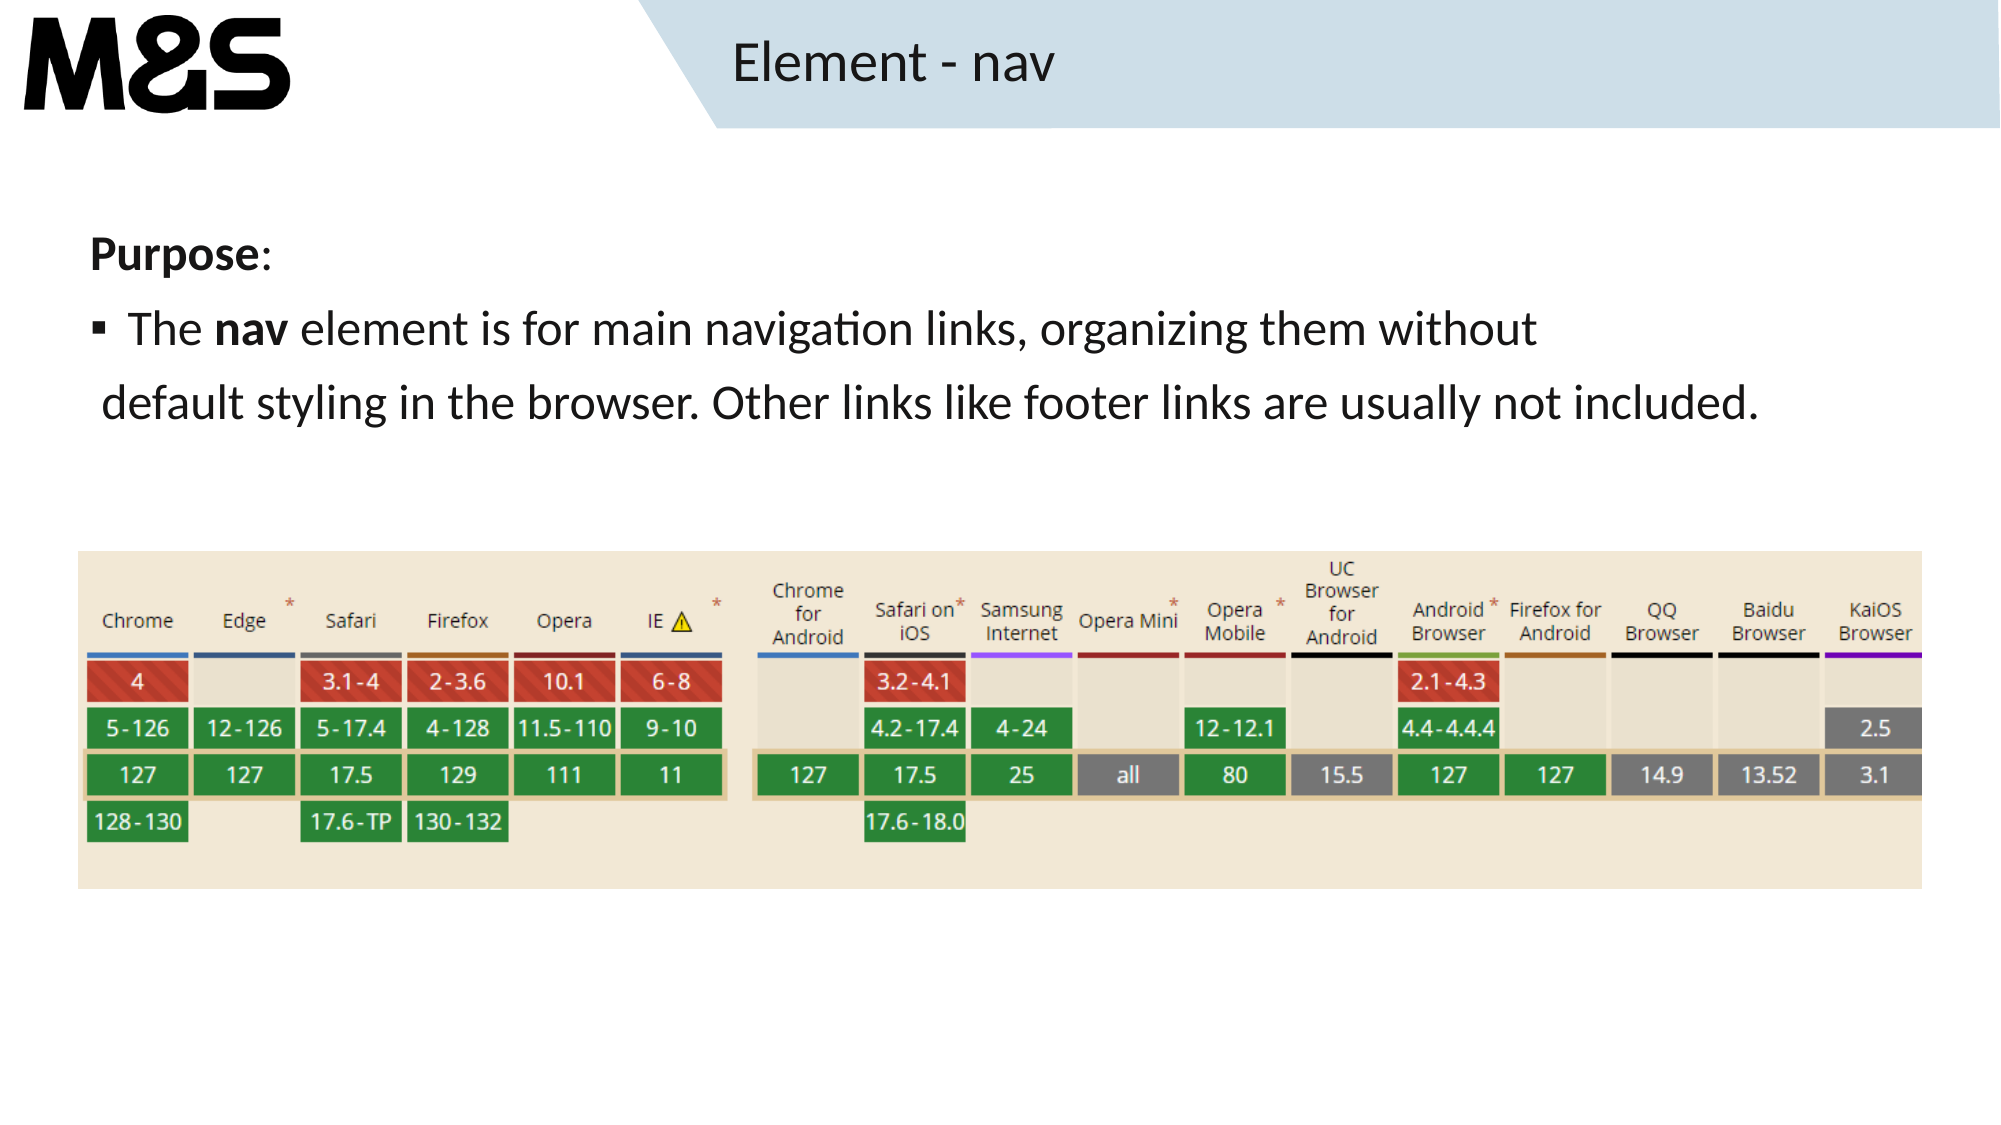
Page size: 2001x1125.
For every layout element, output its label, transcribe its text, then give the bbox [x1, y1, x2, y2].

picture [77, 551, 1923, 889]
list Purpose: The nav element is for main navigation links, organizing them without default styling in the browser. Other links like footer links are usually not included. [0, 143, 2000, 1125]
picture [17, 10, 294, 119]
title Element - nav [716, 0, 2000, 127]
